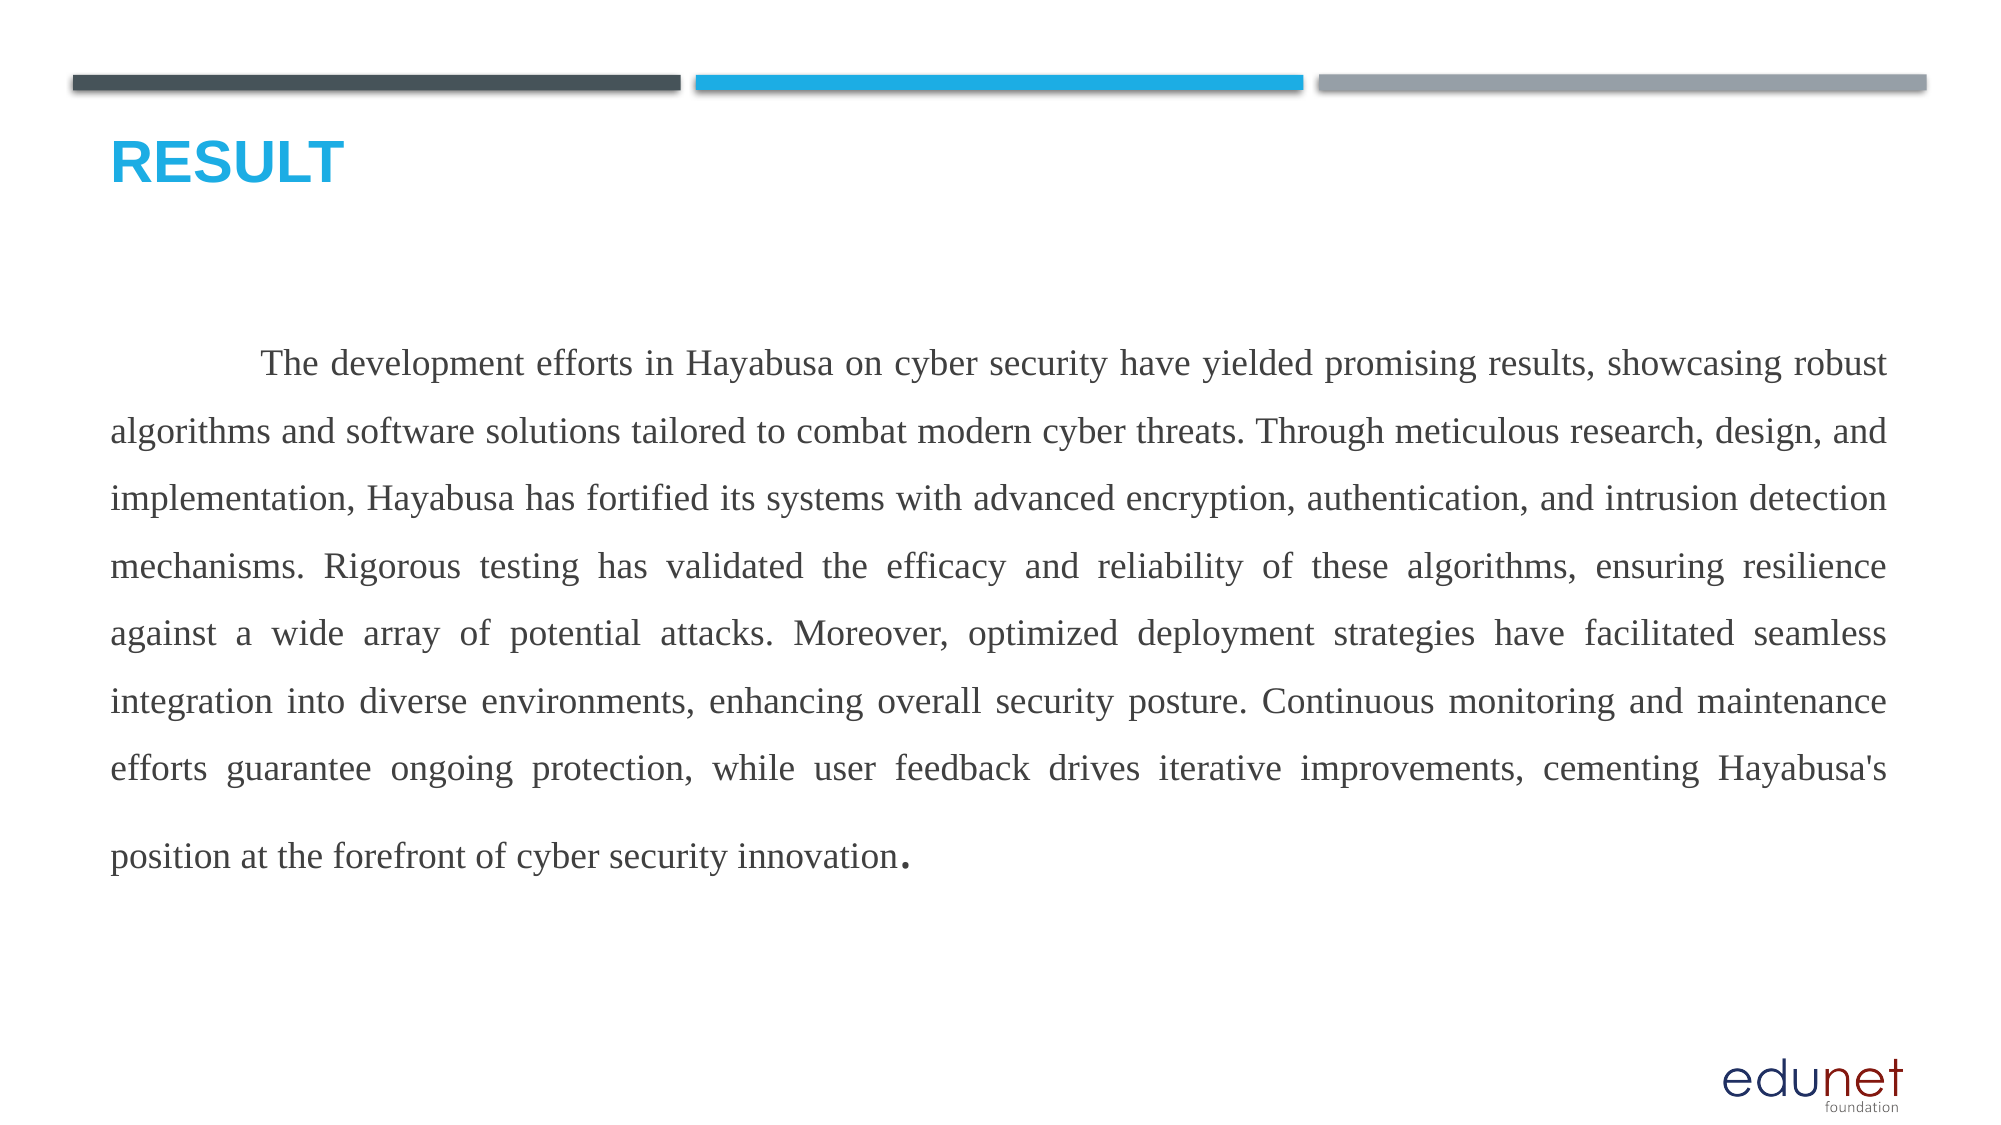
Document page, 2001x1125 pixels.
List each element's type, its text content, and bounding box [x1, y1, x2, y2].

title Result [95, 115, 1905, 203]
picture [1719, 1056, 1905, 1116]
list The development efforts in Hayabusa on cyber security have yielded promising results, showcasing robust algorithms and software solutions tailored to combat modern cyber threats. Through meticulous research, design, and implementation, Hayabusa has fortified its systems with advanced encryption, authentication, and intrusion detection mechanisms. Rigorous testing has validated the efficacy and reliability of these algorithms, ensuring resilience against a wide array of potential attacks. Moreover, optimized deployment strategies have facilitated seamless integration into diverse environments, enhancing overall security posture. Continuous monitoring and maintenance efforts guarantee ongoing protection, while user feedback drives iterative improvements, cementing Hayabusa's position at the forefront of cyber security innovation. [95, 213, 1905, 981]
